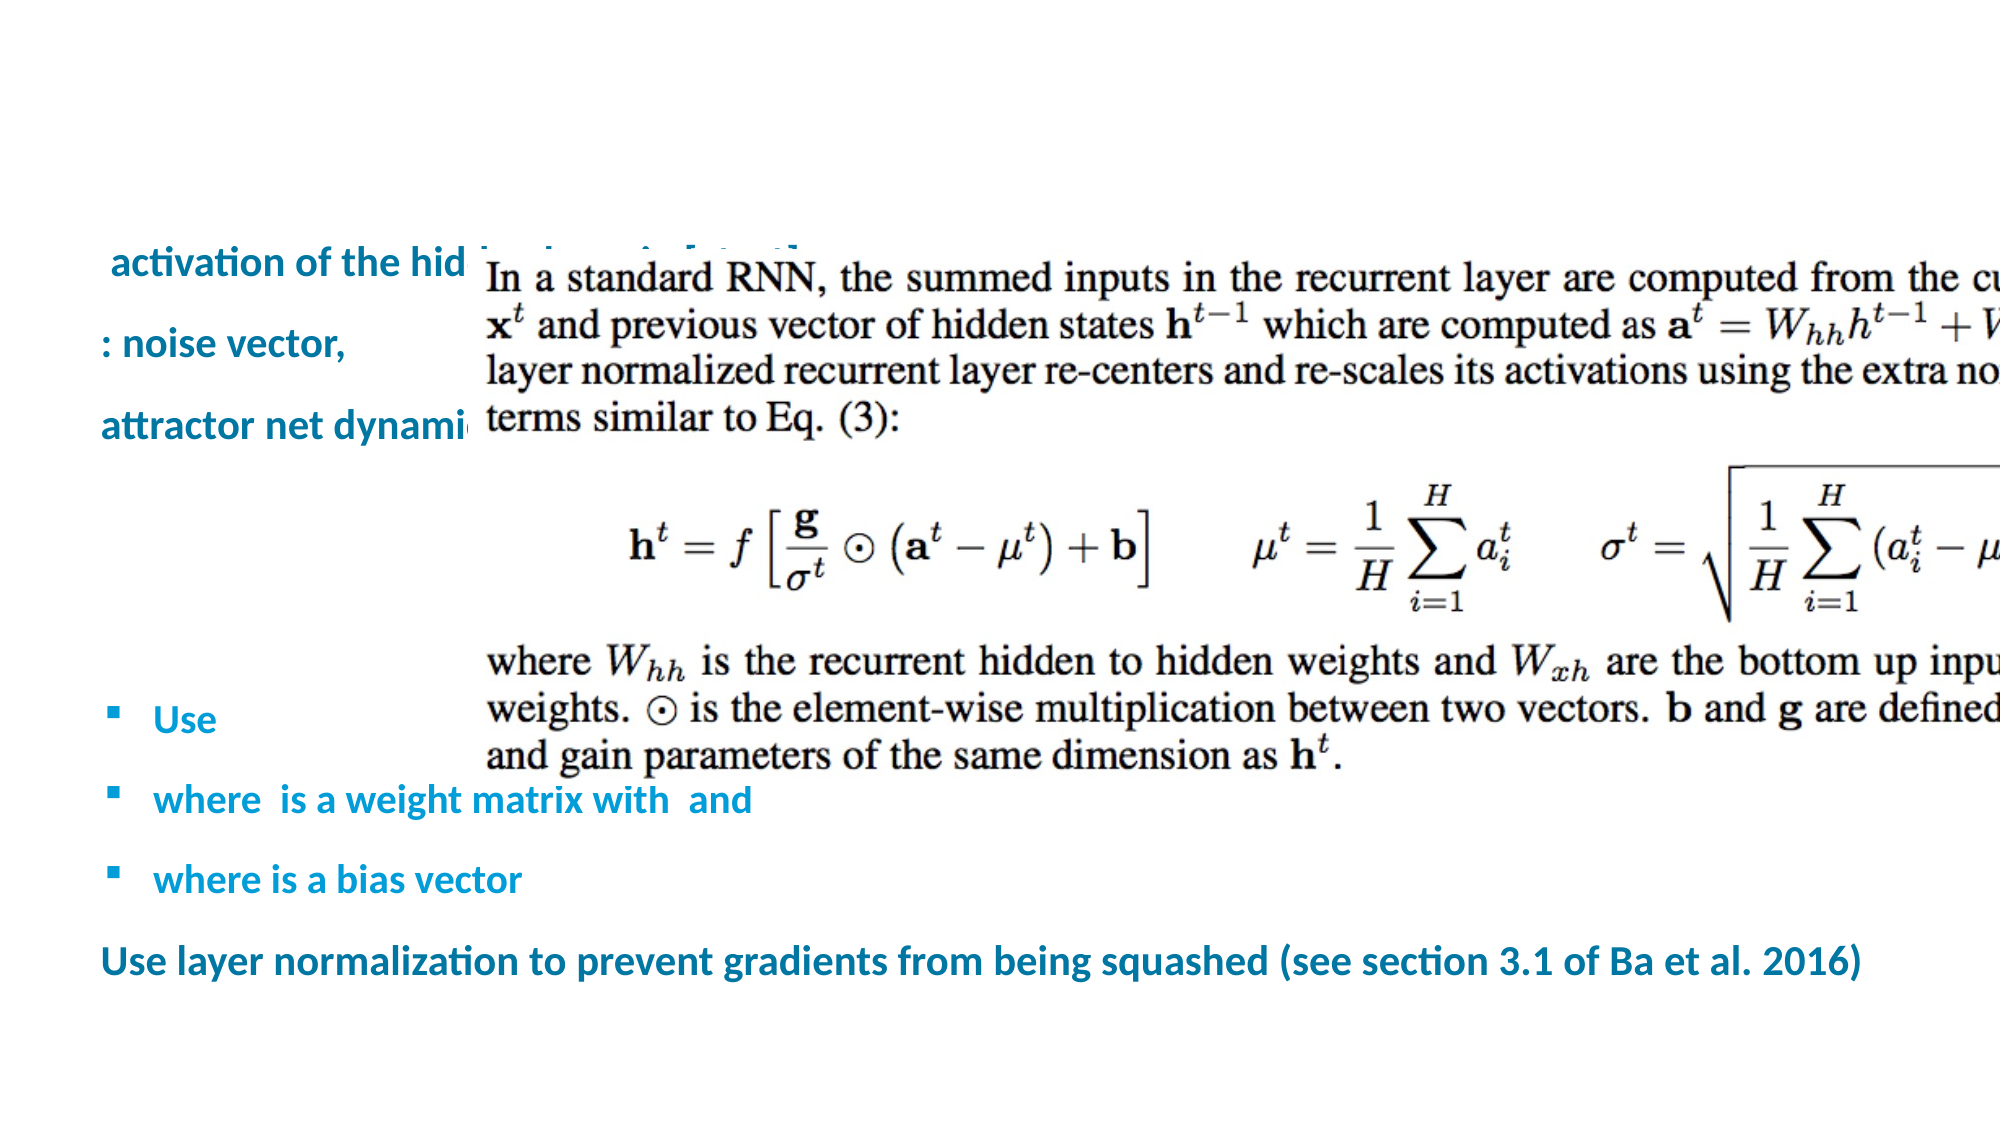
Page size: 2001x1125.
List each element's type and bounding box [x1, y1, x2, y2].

picture [467, 248, 2000, 787]
